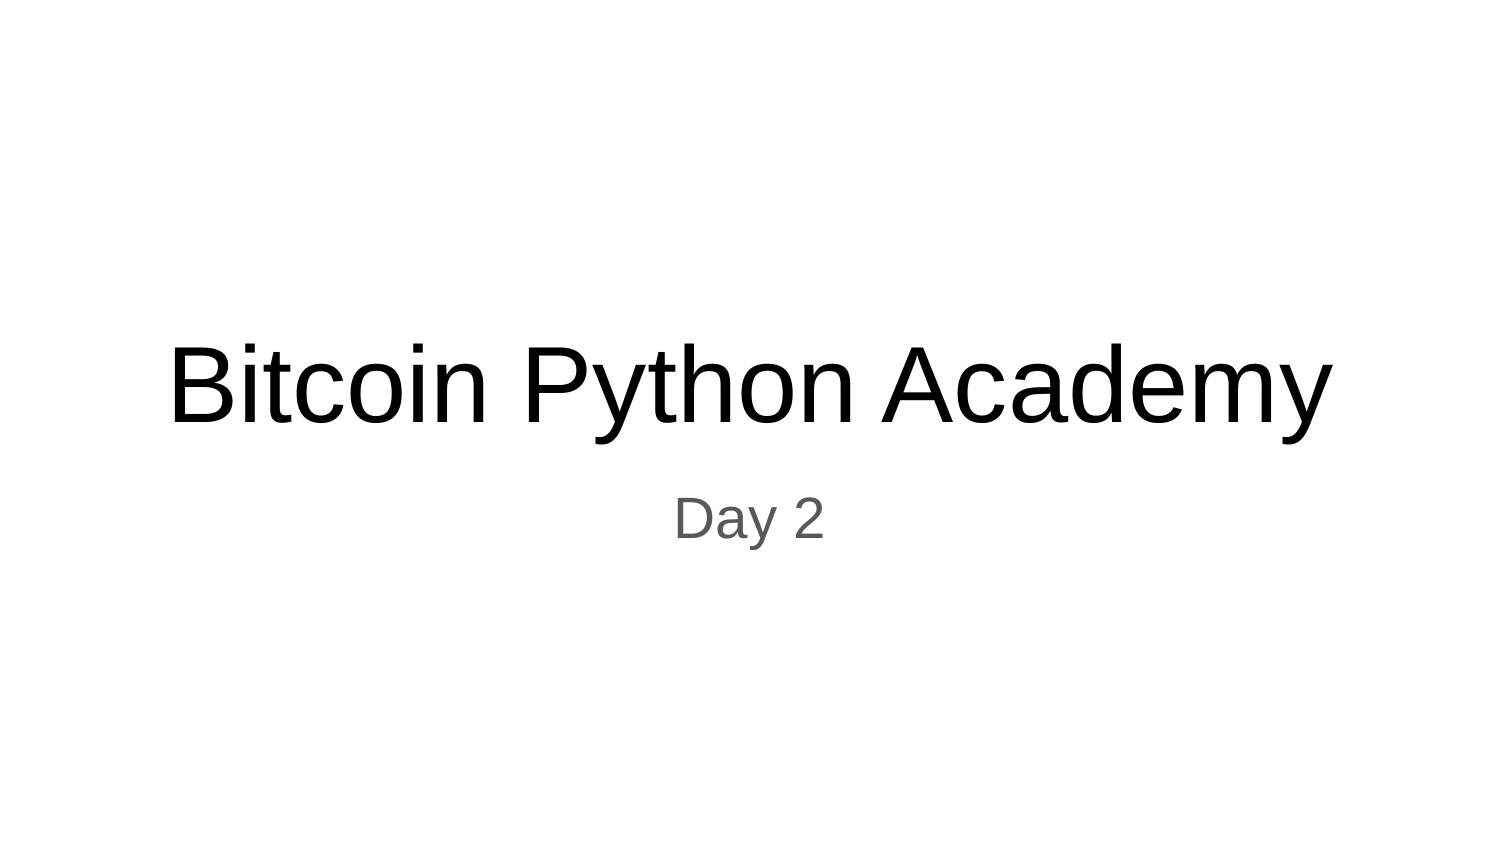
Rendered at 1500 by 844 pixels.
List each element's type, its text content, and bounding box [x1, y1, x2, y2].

subtitle Day 2 [51, 464, 1449, 595]
title Bitcoin Python Academy [51, 122, 1449, 459]
